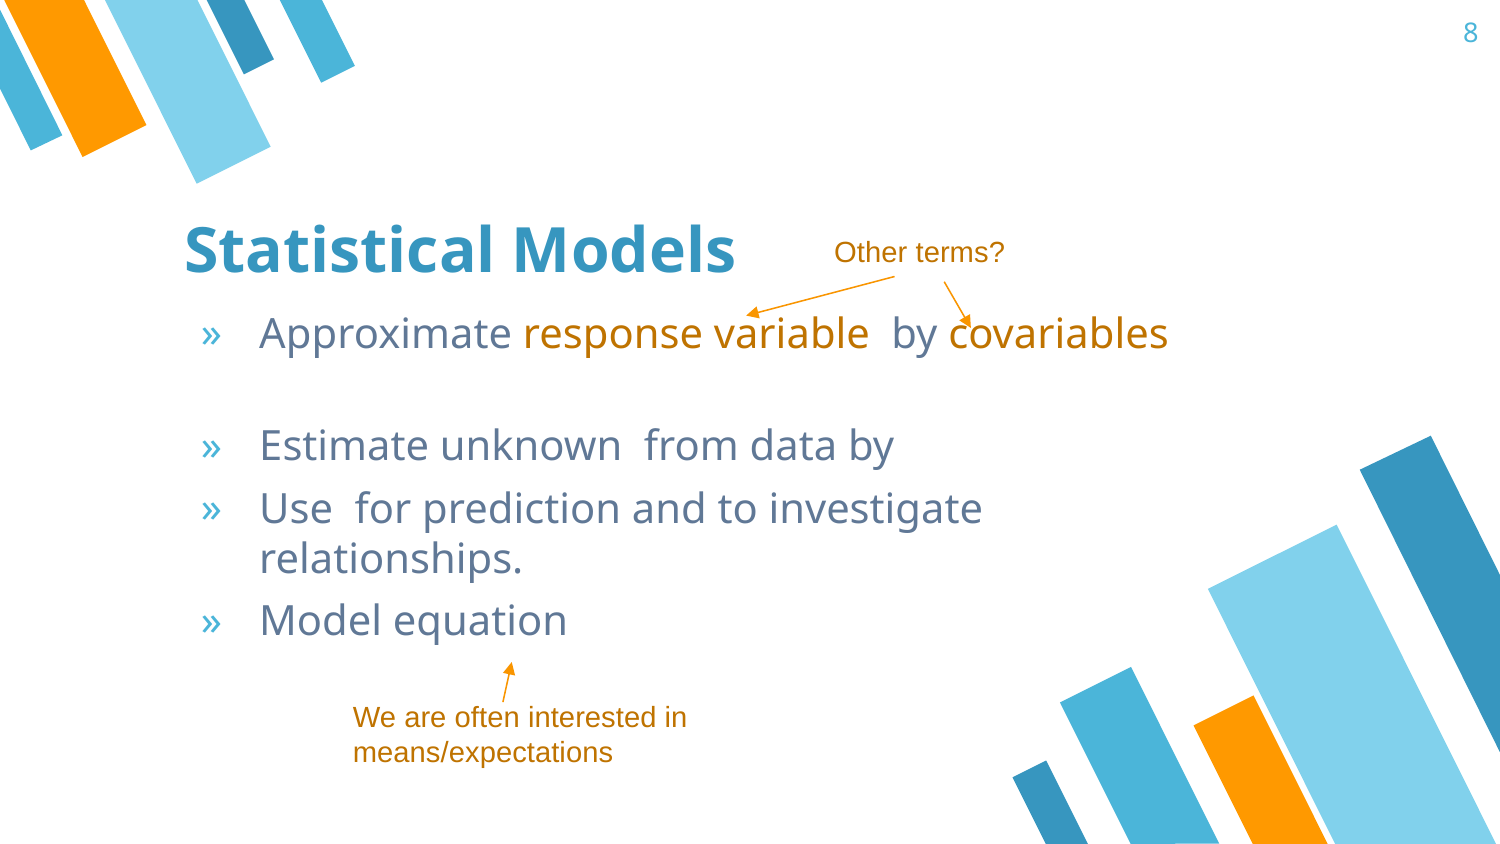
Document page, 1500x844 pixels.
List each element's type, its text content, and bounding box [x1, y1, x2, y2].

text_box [943, 281, 972, 329]
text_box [745, 276, 895, 316]
text_box Other terms? [819, 226, 1021, 276]
title Statistical Models [169, 188, 1115, 301]
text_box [502, 661, 512, 703]
slide_number 8 [1403, 0, 1494, 65]
text_box We are often interested in means/expectations [338, 690, 712, 776]
